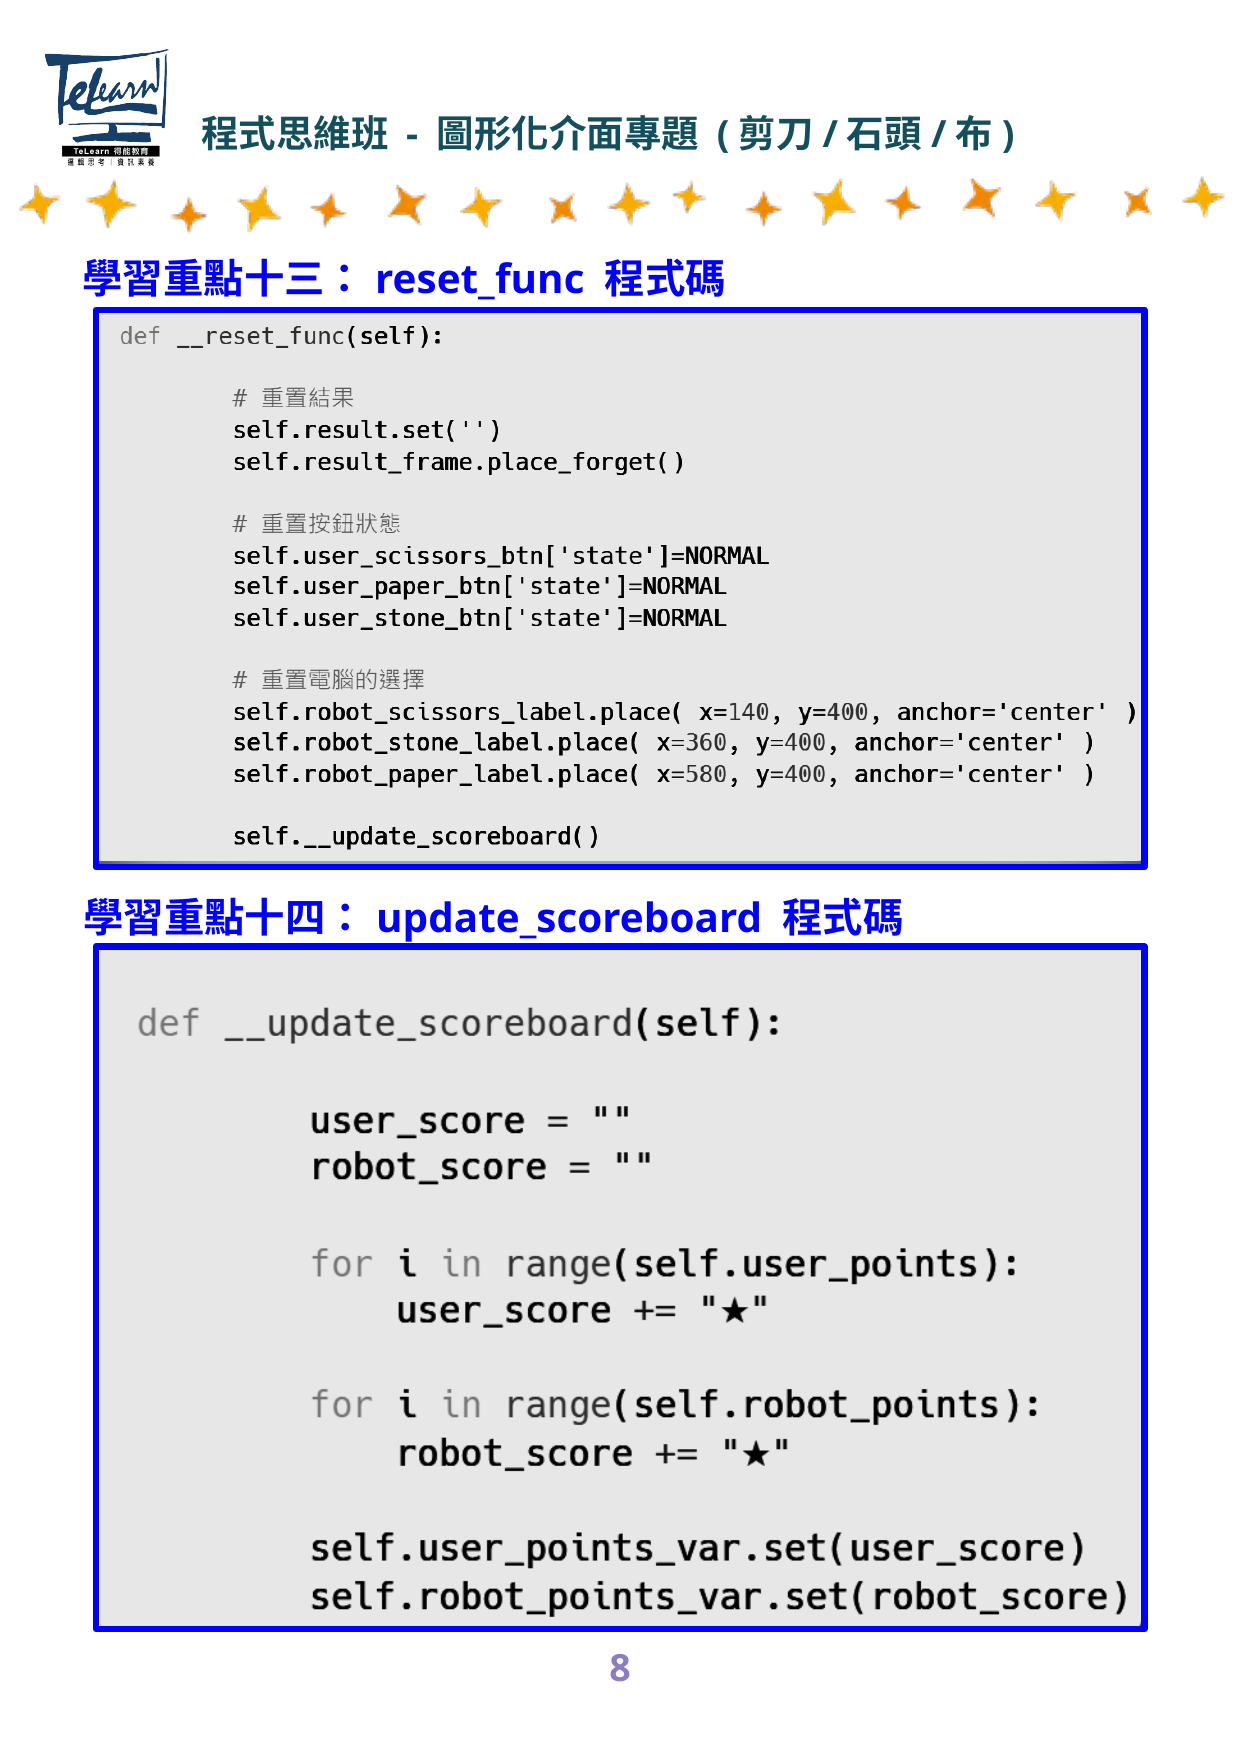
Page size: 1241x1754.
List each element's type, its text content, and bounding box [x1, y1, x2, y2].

slide_number 8 [582, 1634, 658, 1754]
list 學習重點十四：update_scoreboard 程式碼 [68, 870, 1123, 957]
picture [0, 49, 1241, 255]
picture [98, 949, 1142, 1627]
list 學習重點十三：reset_func 程式碼 [67, 230, 1223, 317]
picture [98, 312, 1142, 865]
